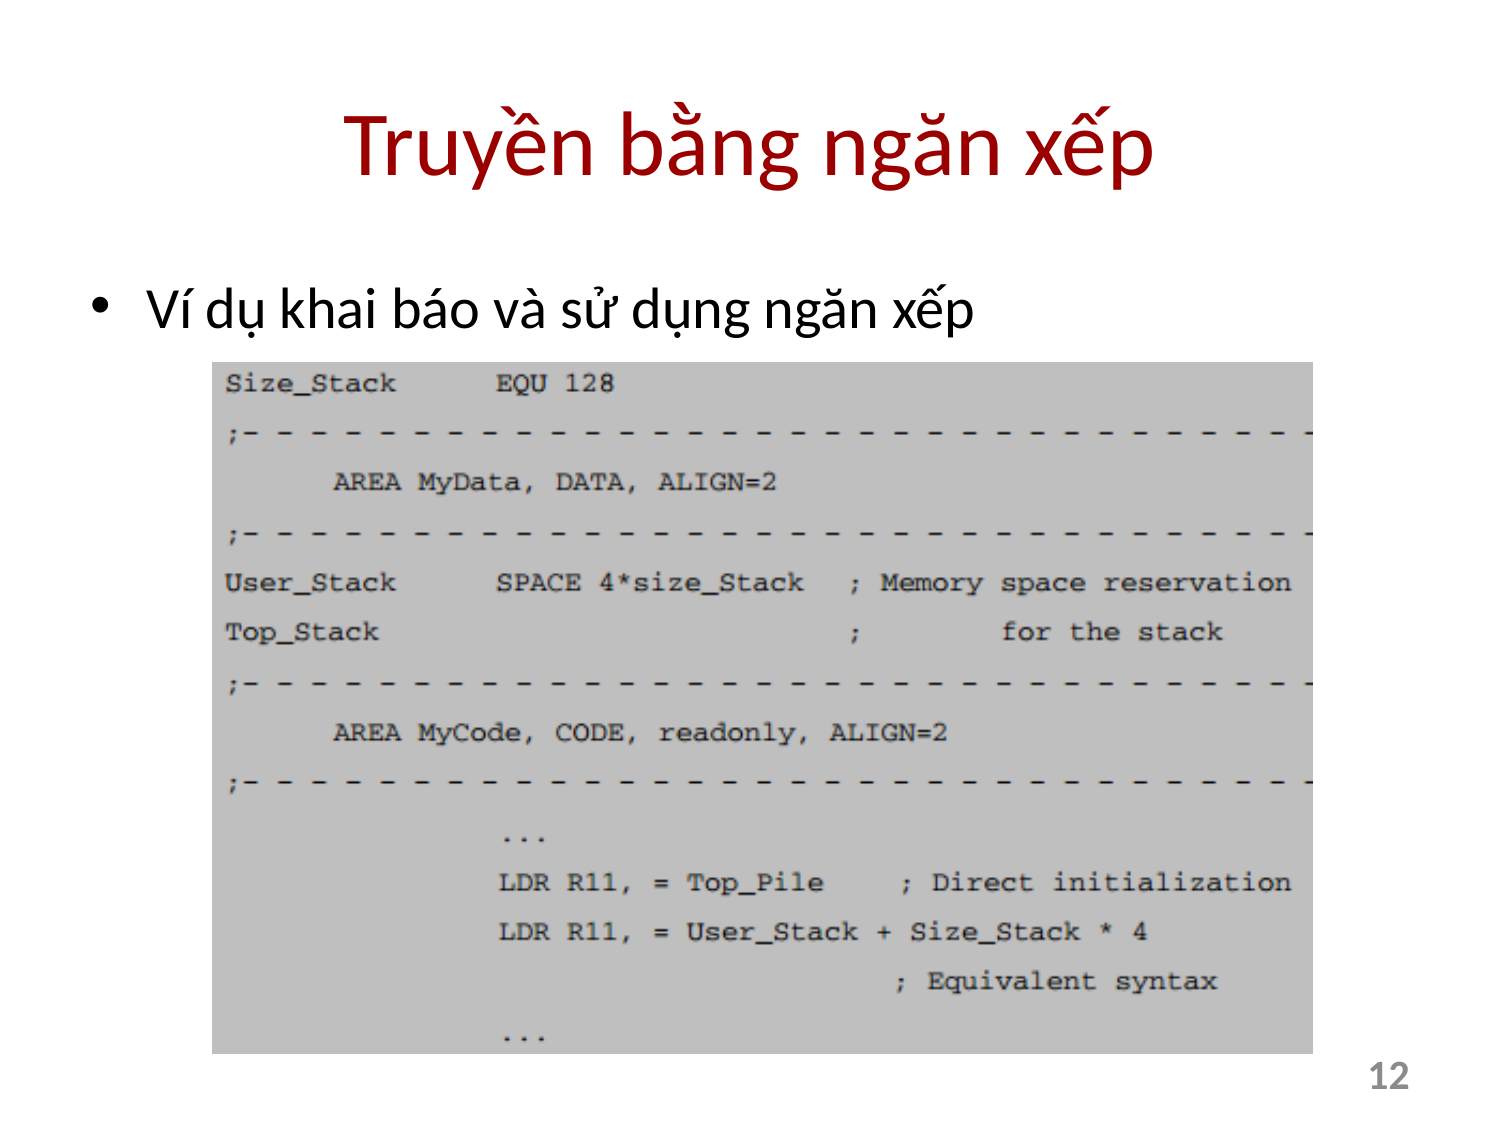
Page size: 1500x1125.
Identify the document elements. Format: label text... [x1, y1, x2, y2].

slide_number 12 [1074, 1042, 1425, 1103]
picture [212, 362, 1313, 1054]
list Ví dụ khai báo và sử dụng ngăn xếp [75, 262, 1425, 1005]
title Truyền bằng ngăn xếp [75, 45, 1425, 233]
